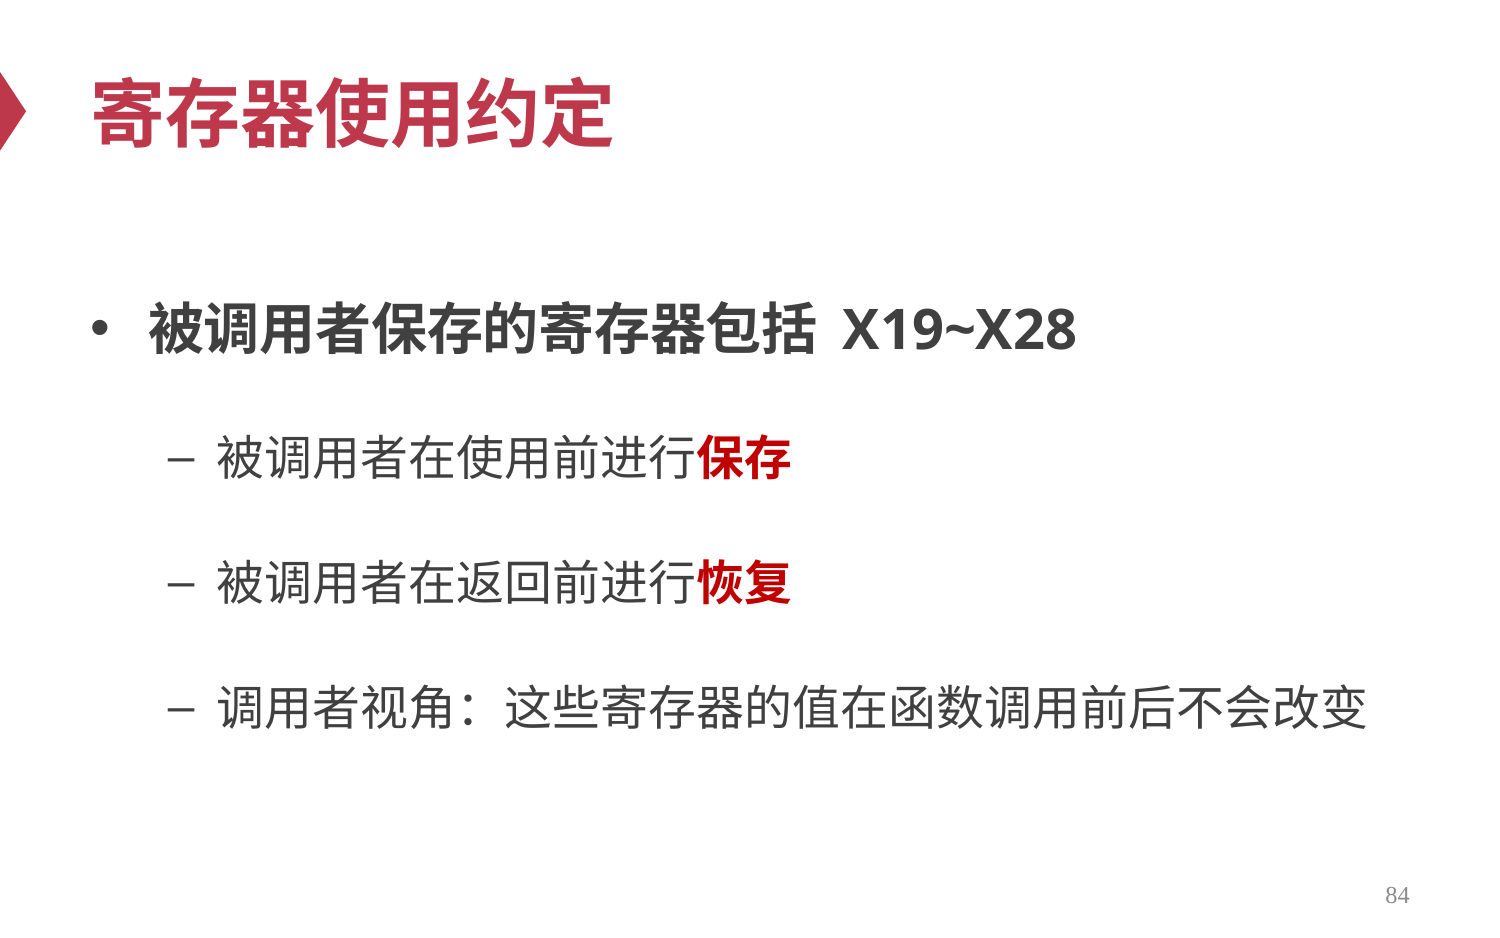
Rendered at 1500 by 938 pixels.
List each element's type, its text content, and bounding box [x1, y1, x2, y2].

title 寄存器使用约定 [75, 37, 1425, 186]
list 被调用者保存的寄存器包括 X19~X28 被调用者在使用前进行保存 被调用者在返回前进行恢复 调用者视角：这些寄存器的值在函数调用前后不会改变 [75, 218, 1425, 835]
slide_number 84 [1074, 868, 1425, 919]
